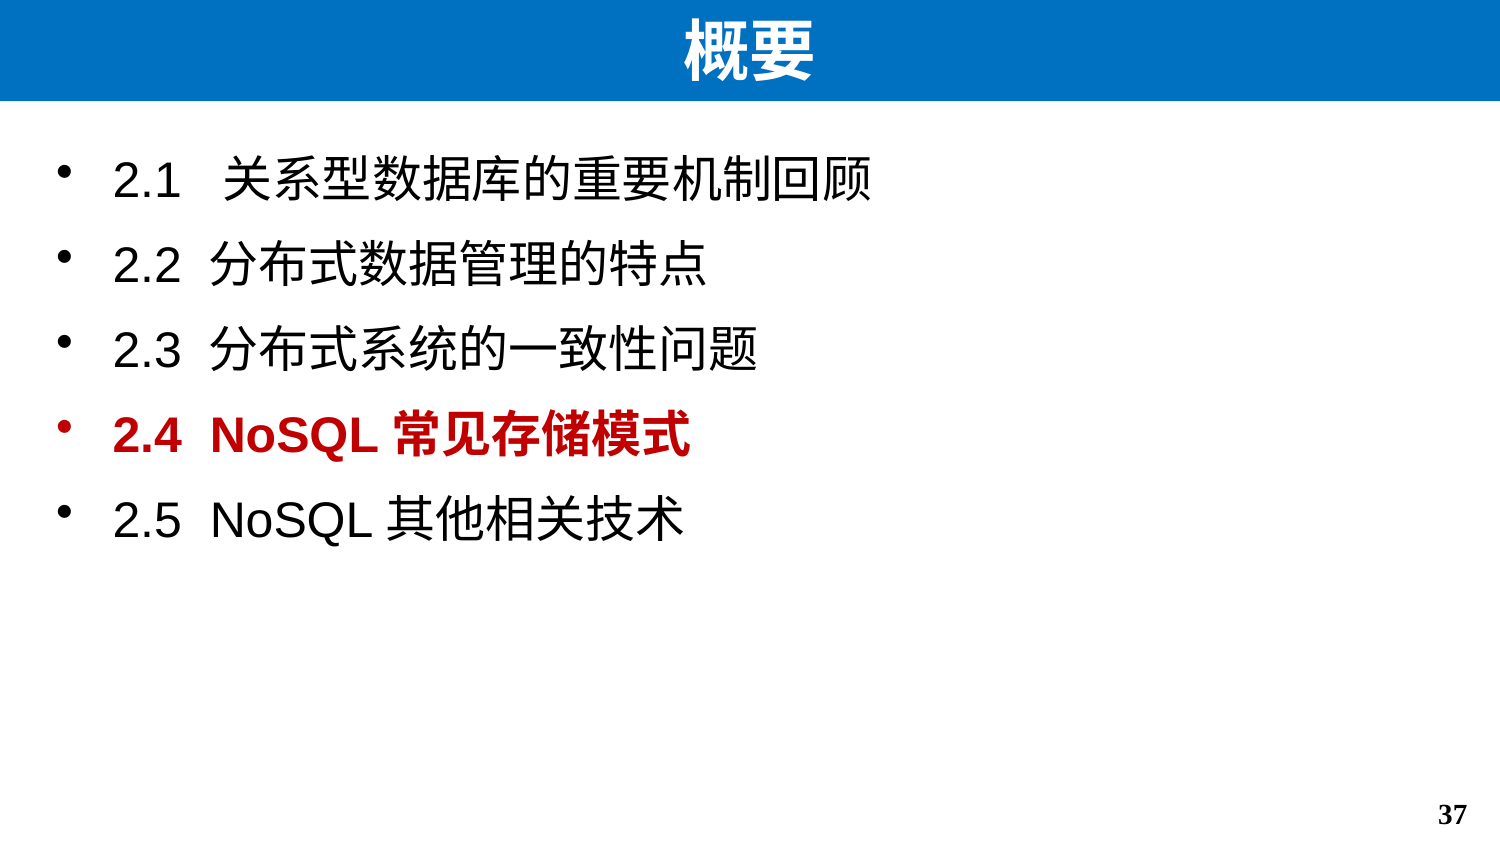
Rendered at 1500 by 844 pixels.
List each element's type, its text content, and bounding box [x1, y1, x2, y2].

list 2.1 关系型数据库的重要机制回顾 2.2 分布式数据管理的特点 2.3 分布式系统的一致性问题 2.4 NoSQL常见存储模式 2.5 NoSQL其他相关技术 [41, 140, 1447, 765]
title 概要 [0, 0, 1500, 102]
